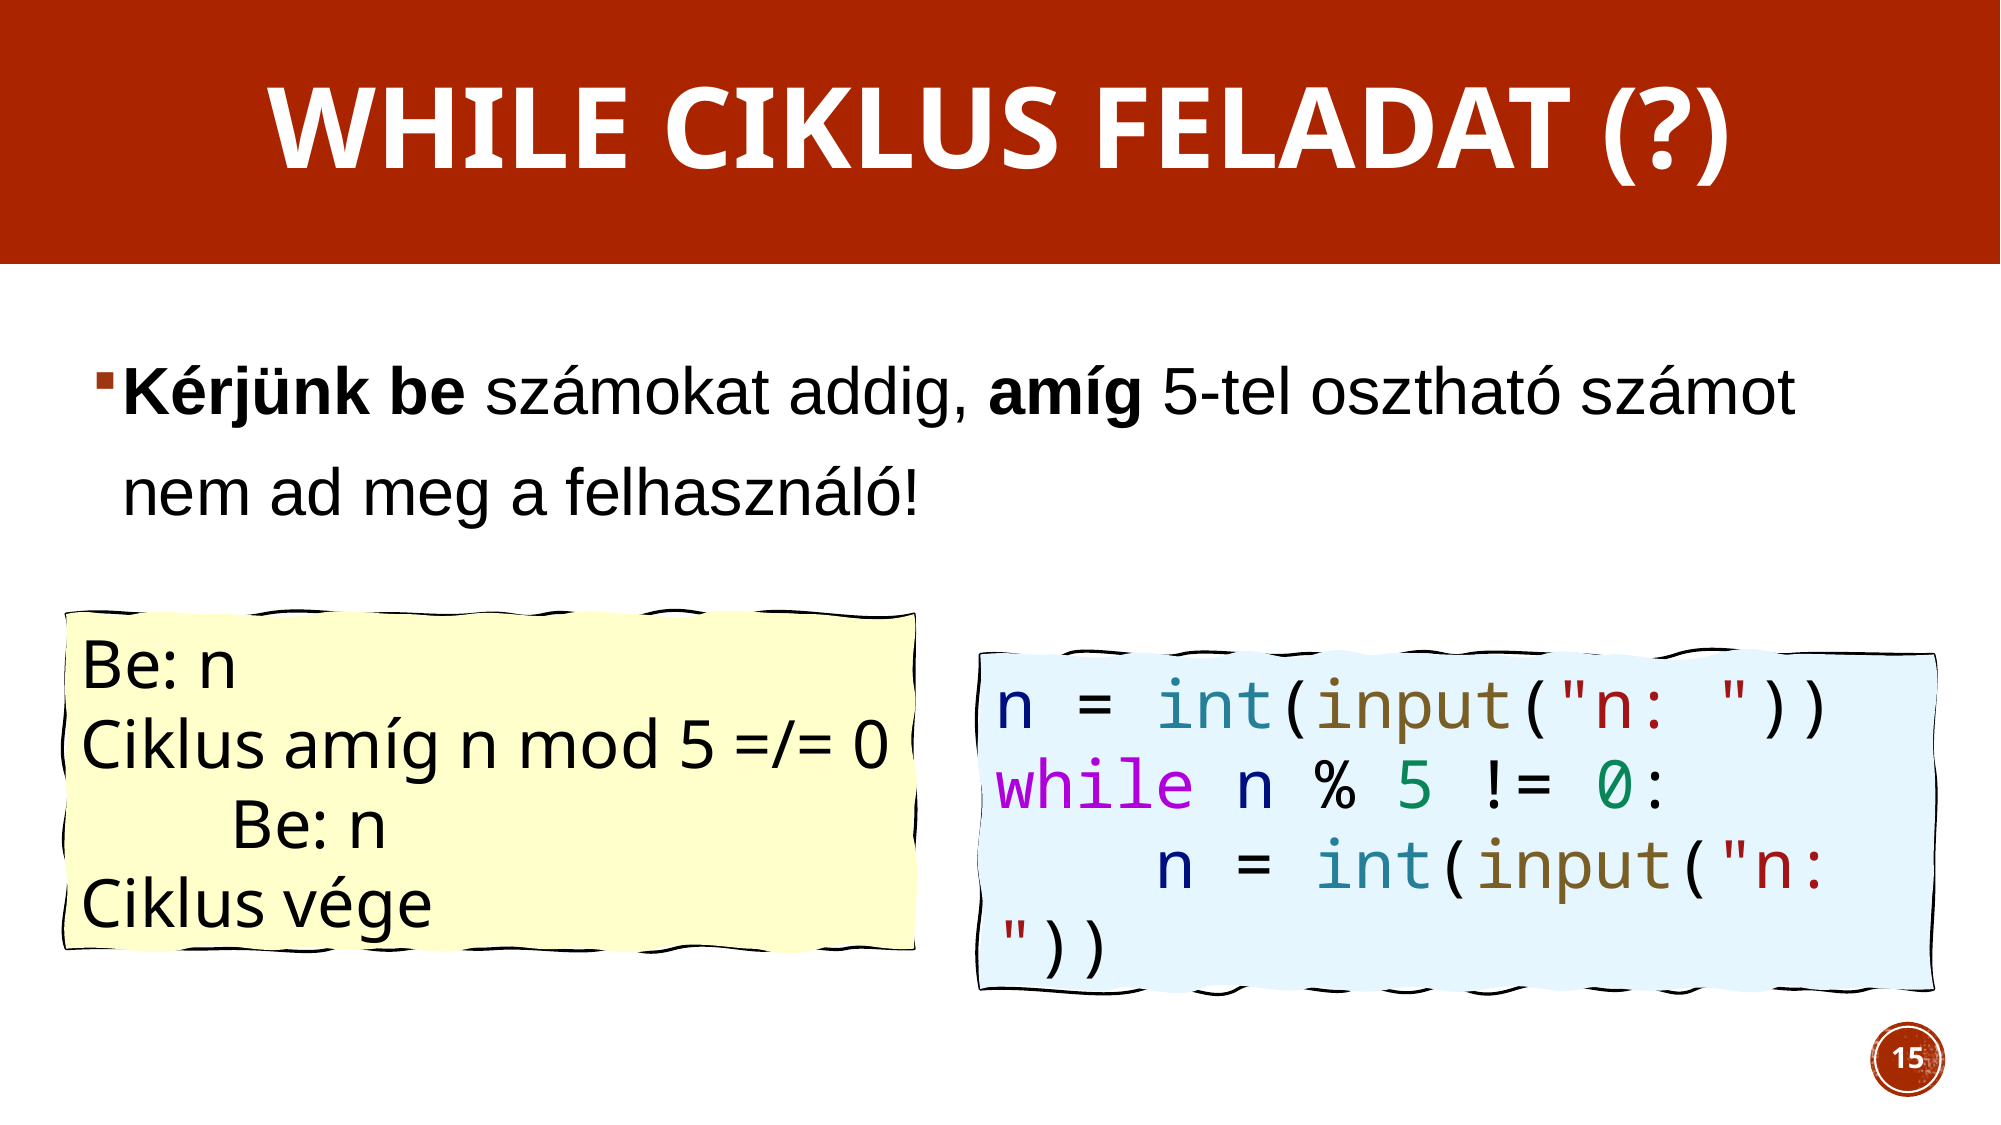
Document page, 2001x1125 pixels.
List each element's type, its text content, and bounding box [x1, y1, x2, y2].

text_box n = int(input("n: ")) while n % 5 != 0: n = int(input("n: ")) [976, 648, 1938, 995]
title While ciklus feladat (?) [0, 0, 2000, 264]
text_box Be: n Ciklus amíg n mod 5 =/= 0 Be: n Ciklus vége [62, 610, 918, 954]
slide_number 15 [1855, 1028, 1961, 1089]
list Kérjünk be számokat addig, amíg 5-tel osztható számot nem ad meg a felhasználó! [77, 320, 1844, 1089]
